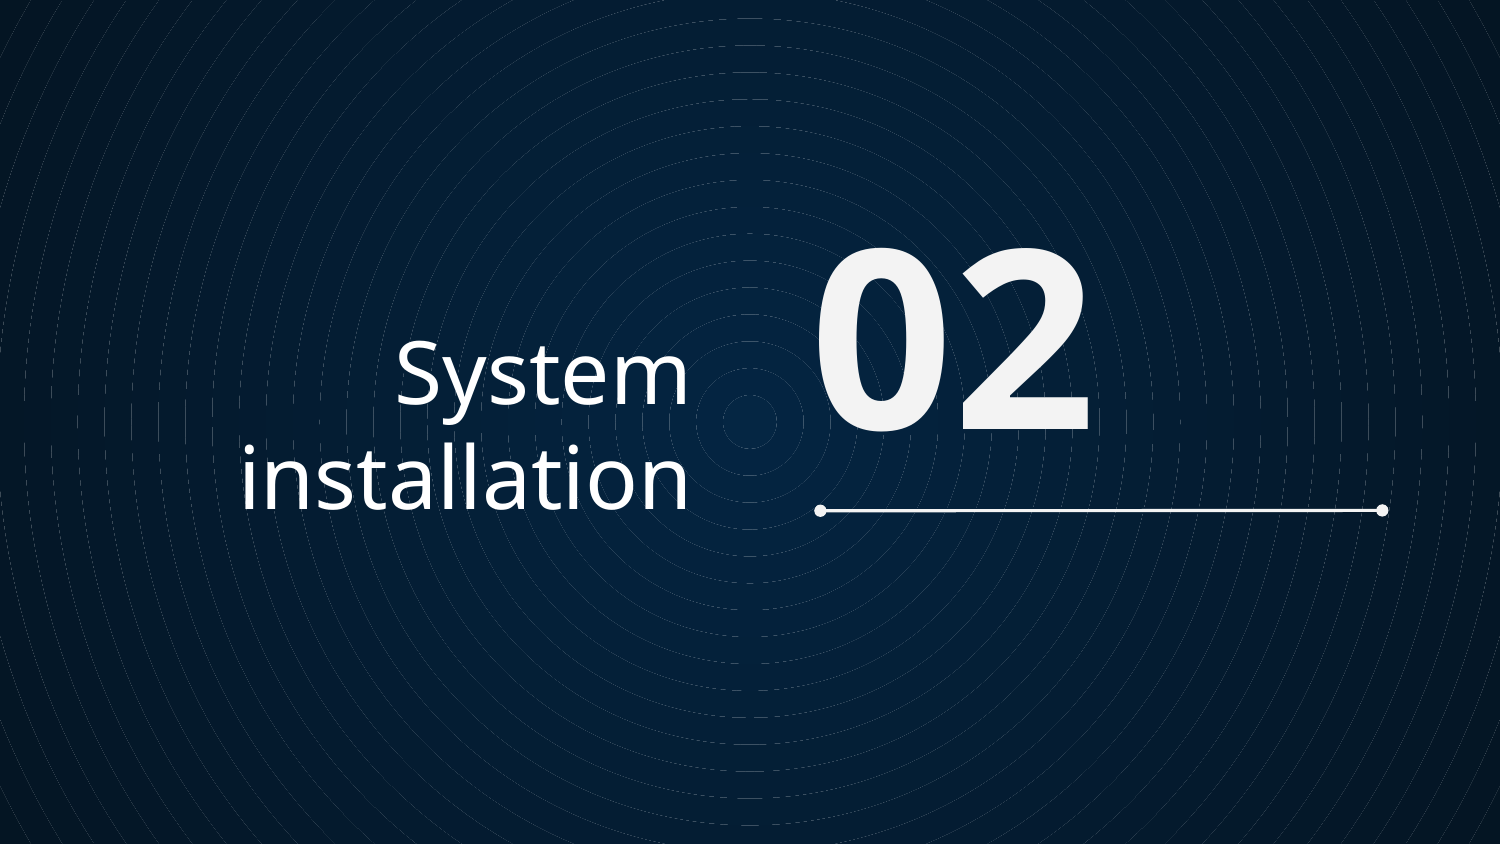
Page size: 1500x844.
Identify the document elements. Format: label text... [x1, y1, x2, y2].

text_box 02 [795, 164, 1128, 462]
text_box System installation [85, 159, 708, 685]
